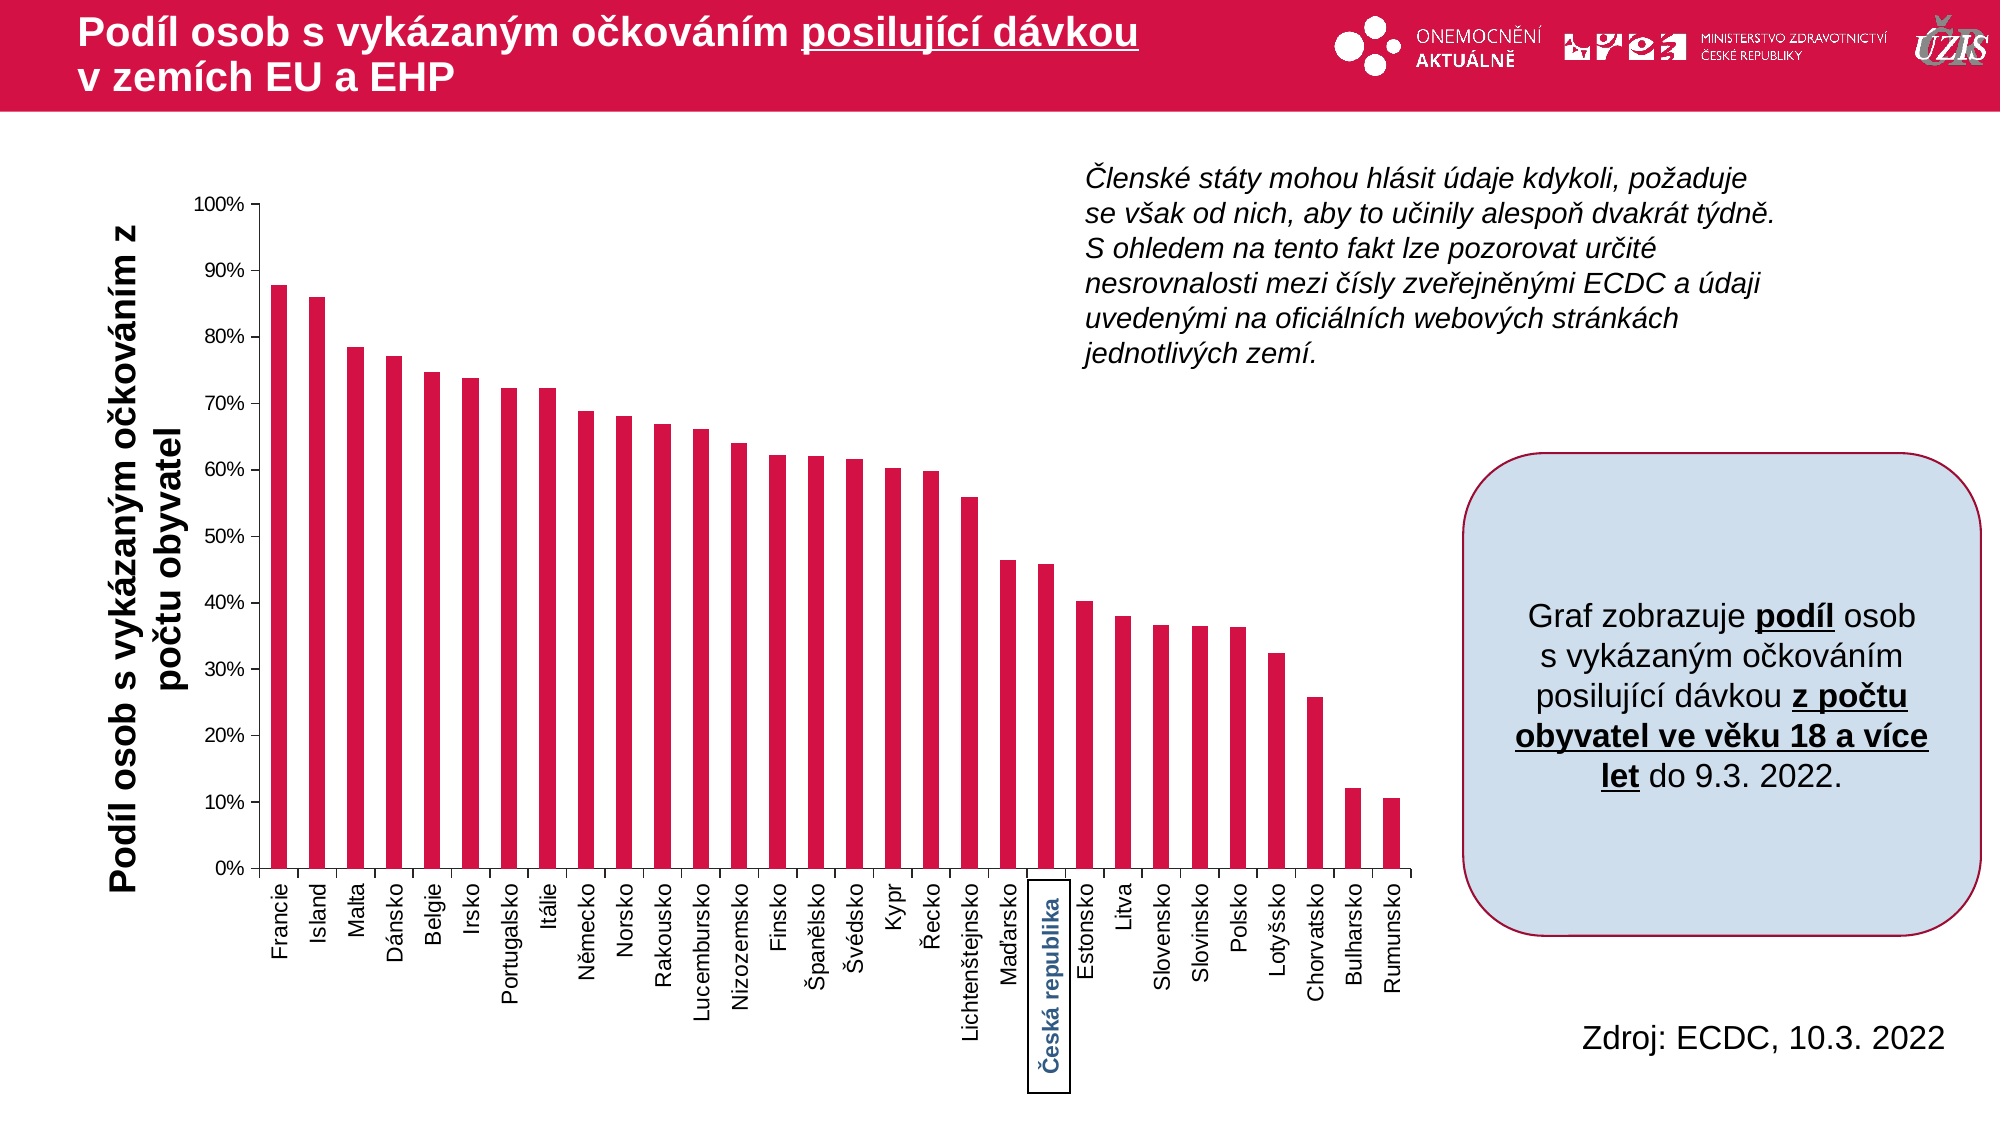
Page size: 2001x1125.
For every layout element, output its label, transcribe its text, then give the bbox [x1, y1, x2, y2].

text_box Zdroj: ECDC, 10.3. 2022 [1567, 1008, 2000, 1064]
title Podíl osob s vykázaným očkováním posilující dávkou v zemích EU a EHP [62, 0, 1288, 111]
text_box Česká republika [1027, 1055, 1071, 1094]
picture [1915, 15, 1989, 66]
picture [1334, 16, 1542, 76]
text_box Členské státy mohou hlásit údaje kdykoli, požaduje se však od nich, aby to učinily alespoň dvakrát týdně. S ohledem na tento fakt lze pozorovat určité nesrovnalosti mezi čísly zveřejněnými ECDC a údaji uvedenými na oficiálních webových stránkách jednotlivých zemí. [1070, 152, 1800, 377]
picture [1563, 31, 1888, 60]
text_box Podíl osob s vykázaným očkováním z počtu obyvatel [90, 183, 173, 936]
text_box Graf zobrazuje podíl osob s vykázaným očkováním posilující dávkou z počtu obyvatel ve věku 18 a více let do 9.3. 2022. [1462, 452, 1982, 937]
chart [173, 161, 1434, 1055]
